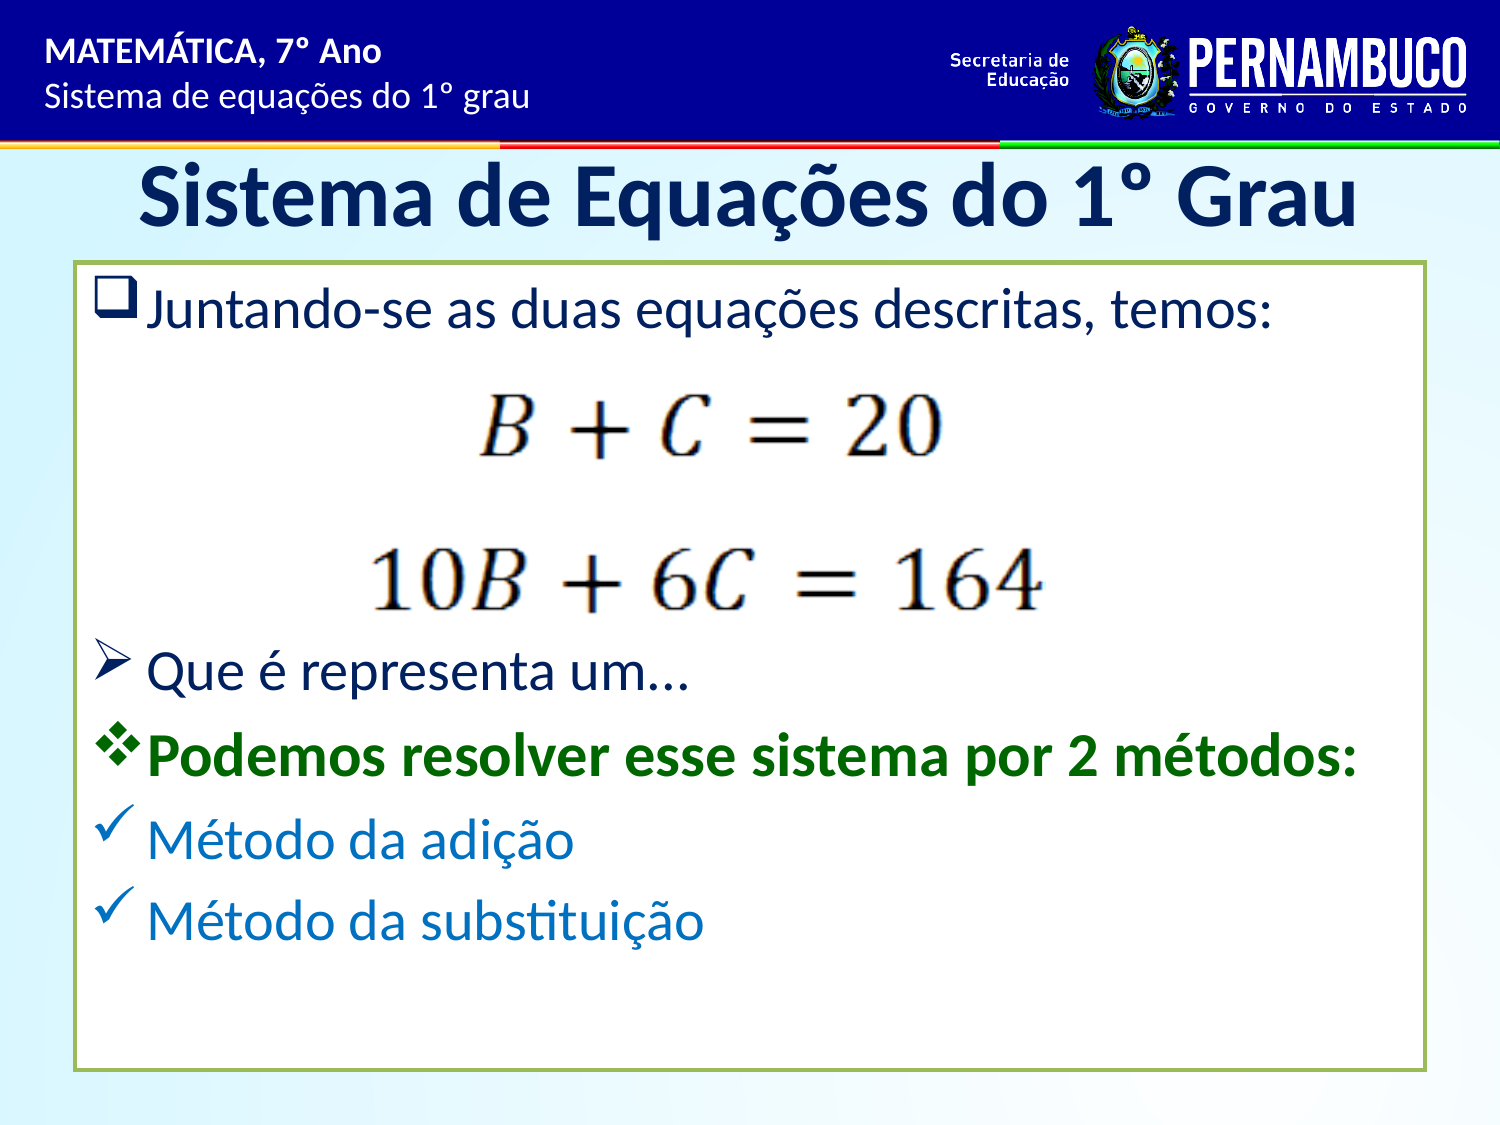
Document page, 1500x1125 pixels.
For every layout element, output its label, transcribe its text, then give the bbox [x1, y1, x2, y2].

title Sistema de Equações do 1º Grau [74, 124, 1426, 256]
picture [0, 0, 1500, 1125]
list Juntando-se as duas equações descritas, temos: Que é representa um... Podemos resolver esse sistema por 2 métodos: Método da adição Método da substituição [73, 260, 1427, 1072]
text_box MATEMÁTICA, 7º Ano Sistema de equações do 1º grau [29, 18, 857, 124]
